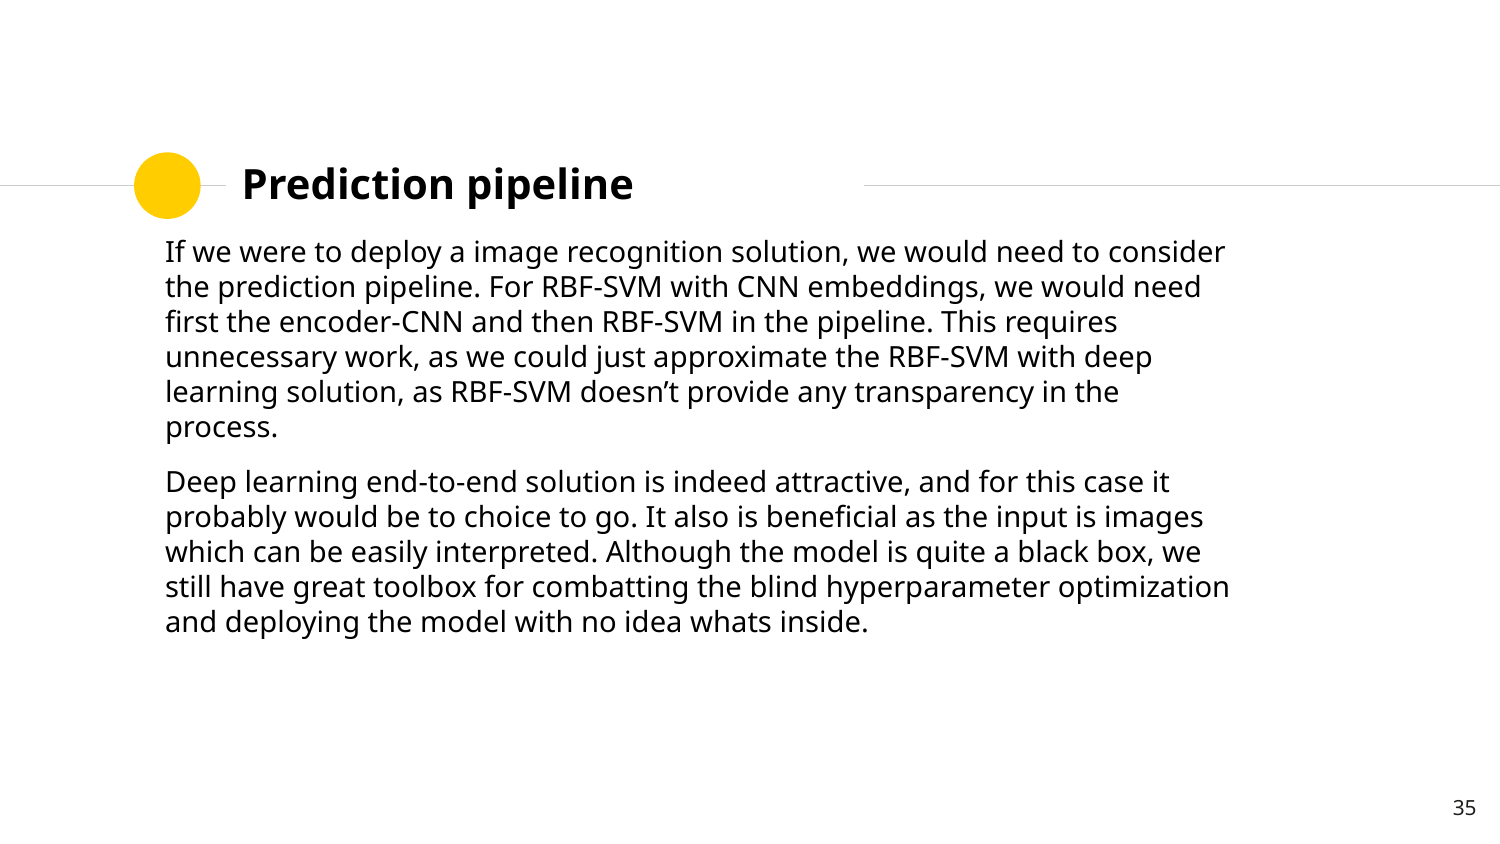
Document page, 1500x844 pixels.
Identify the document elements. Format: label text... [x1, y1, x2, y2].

slide_number 35 [1401, 779, 1492, 844]
list If we were to deploy a image recognition solution, we would need to consider the prediction pipeline. For RBF-SVM with CNN embeddings, we would need first the encoder-CNN and then RBF-SVM in the pipeline. This requires unnecessary work, as we could just approximate the RBF-SVM with deep learning solution, as RBF-SVM doesn’t provide any transparency in the process. [150, 218, 1250, 422]
title Prediction pipeline [226, 146, 863, 218]
text_box [123, 138, 213, 231]
text_box Deep learning end-to-end solution is indeed attractive, and for this case it probably would be to choice to go. It also is beneficial as the input is images which can be easily interpreted. Although the model is quite a black box, we still have great toolbox for combatting the blind hyperparameter optimization and deploying the model with no idea whats inside. [150, 448, 1250, 652]
